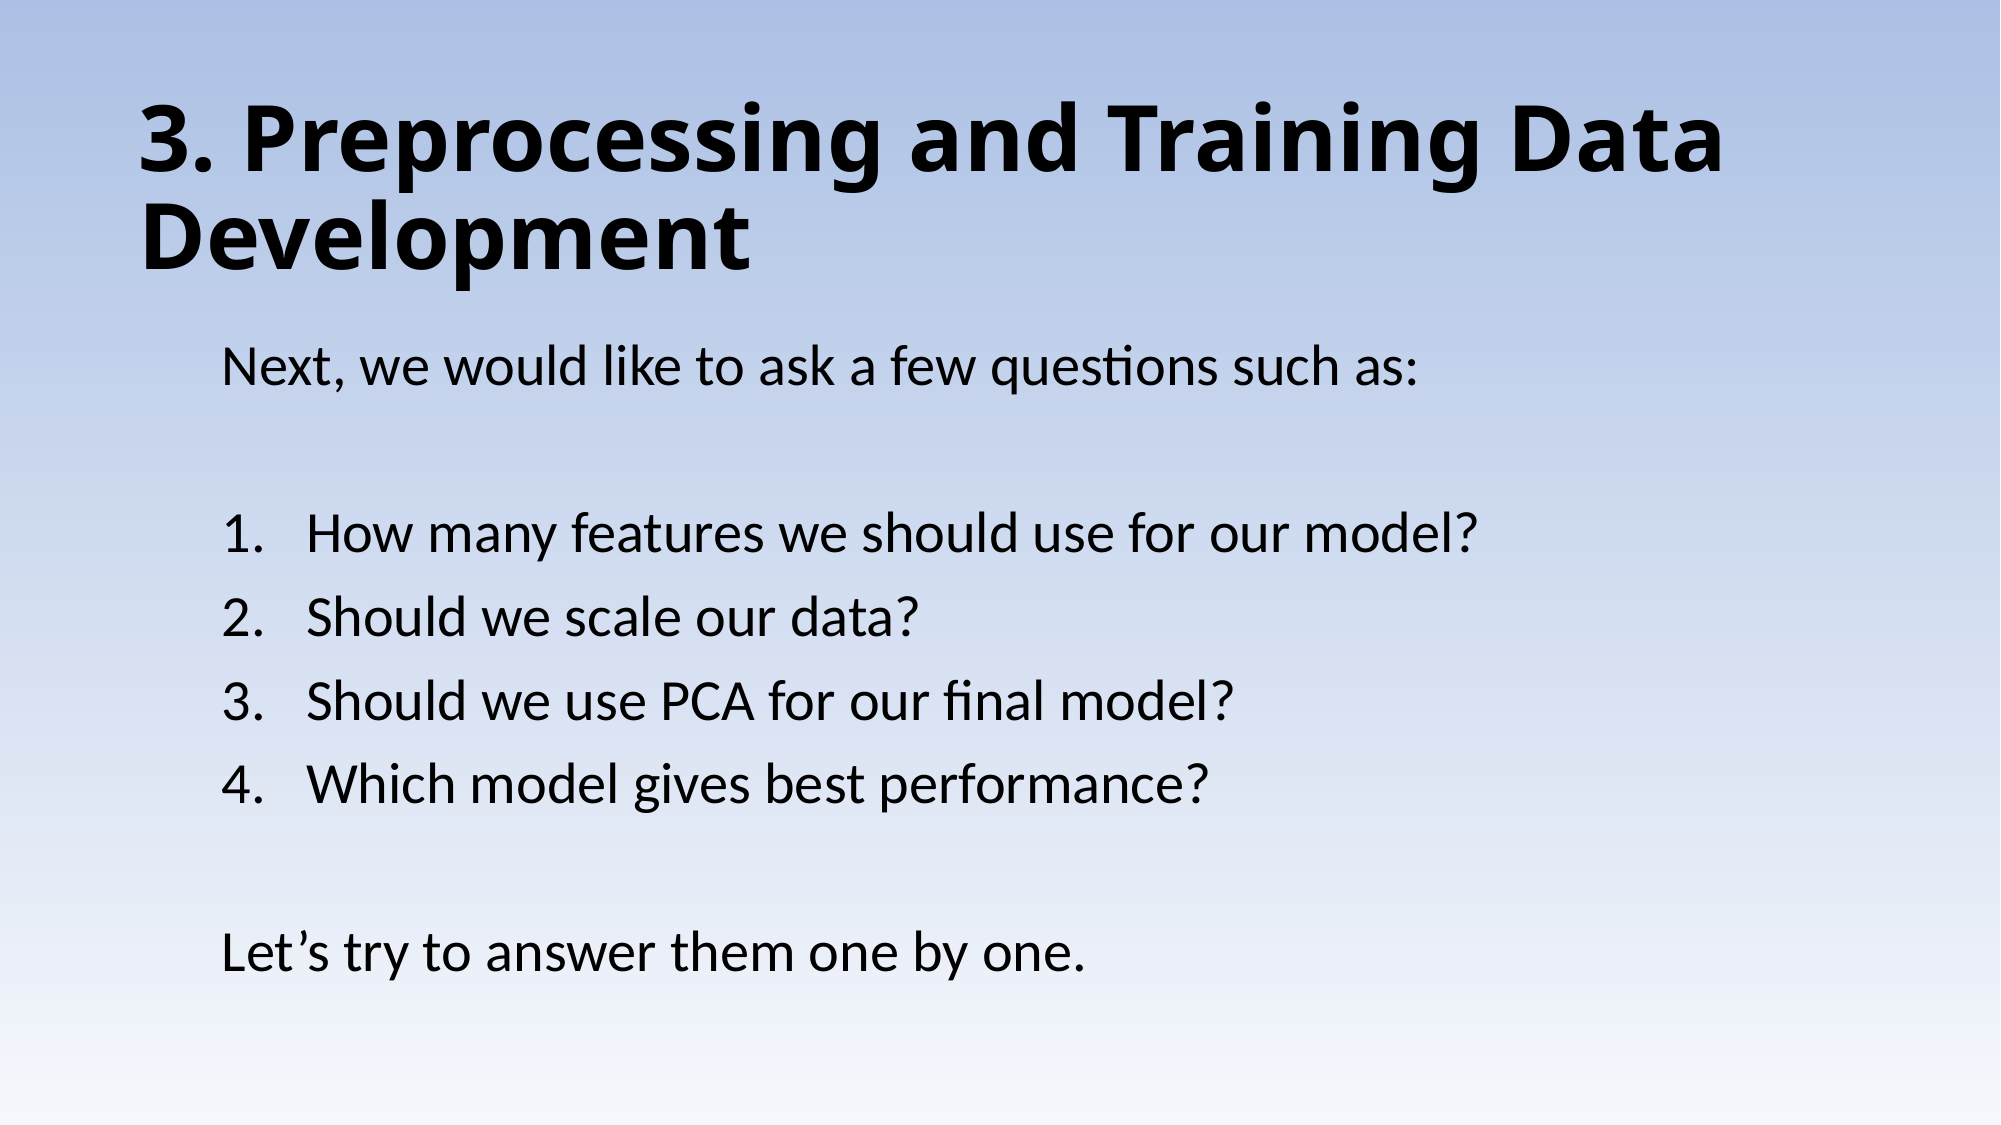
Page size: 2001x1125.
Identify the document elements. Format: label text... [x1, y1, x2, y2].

title 3. Preprocessing and Training Data Development [123, 82, 1952, 300]
list Next, we would like to ask a few questions such as: How many features we should use for our model? Should we scale our data? Should we use PCA for our final model? Which model gives best performance? Let’s try to answer them one by one. [206, 327, 1821, 1009]
